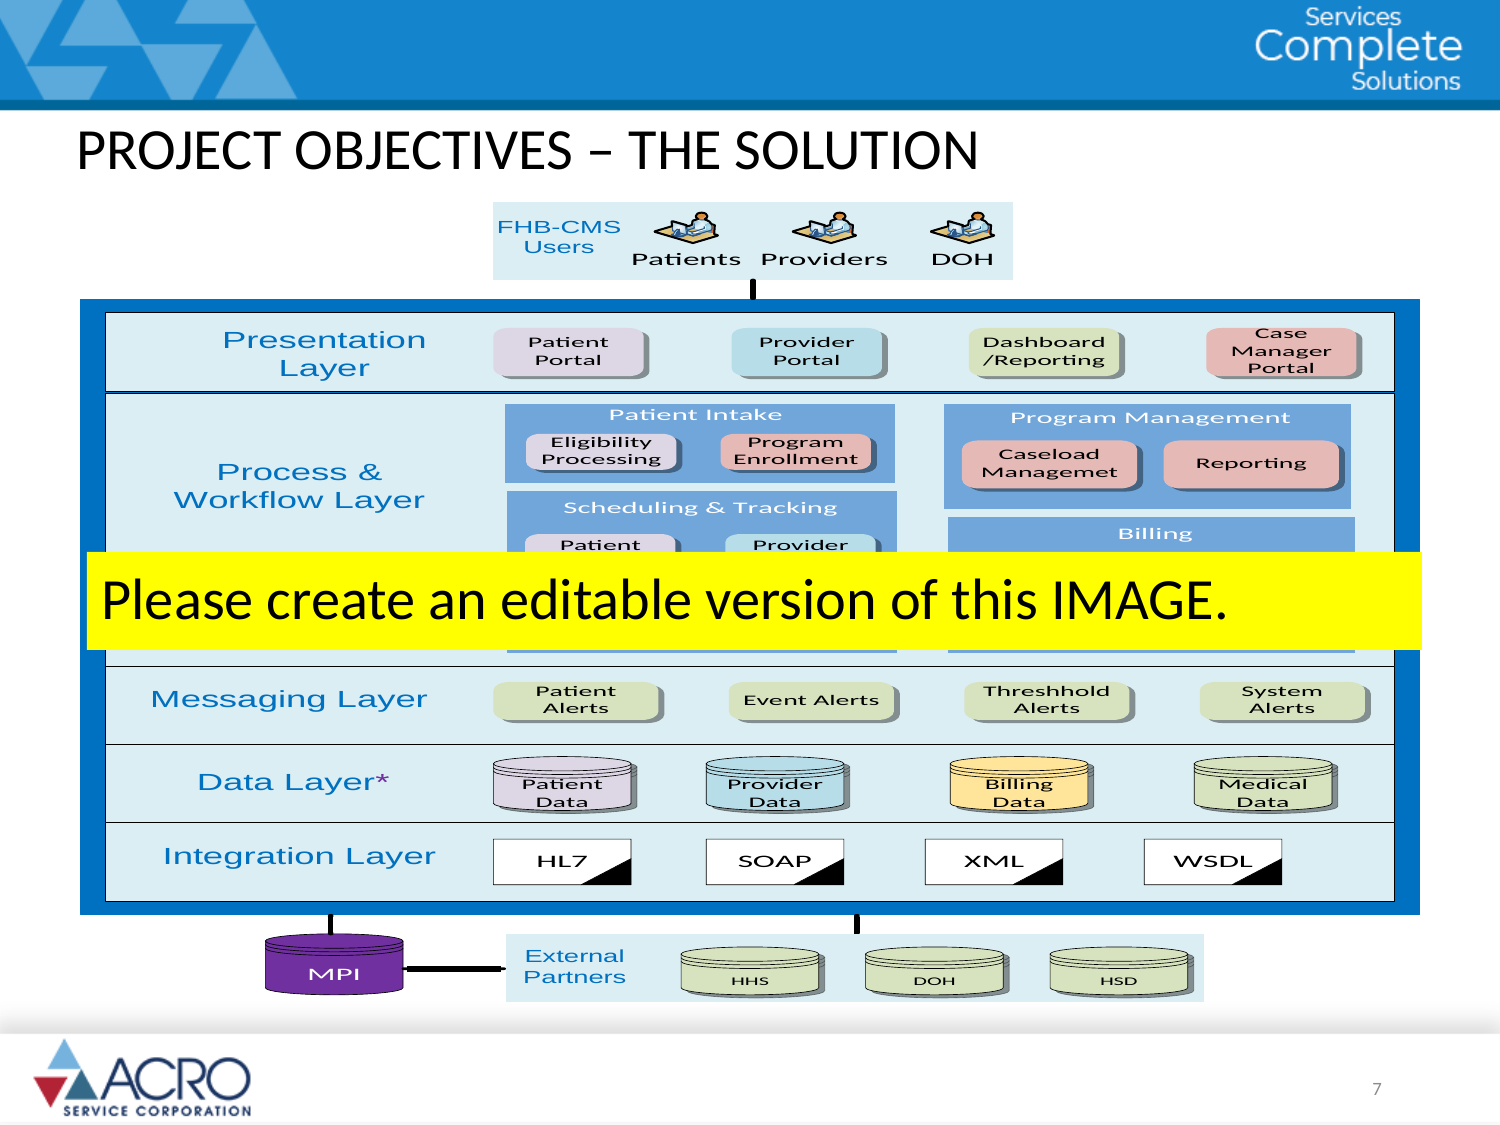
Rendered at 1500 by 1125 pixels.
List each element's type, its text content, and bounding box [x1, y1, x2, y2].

picture [0, 0, 1500, 99]
slide_number 7 [1059, 1058, 1397, 1119]
text_box PROJECT OBJECTIVES – THE SOLUTION [61, 101, 1397, 200]
picture [0, 111, 1500, 1125]
